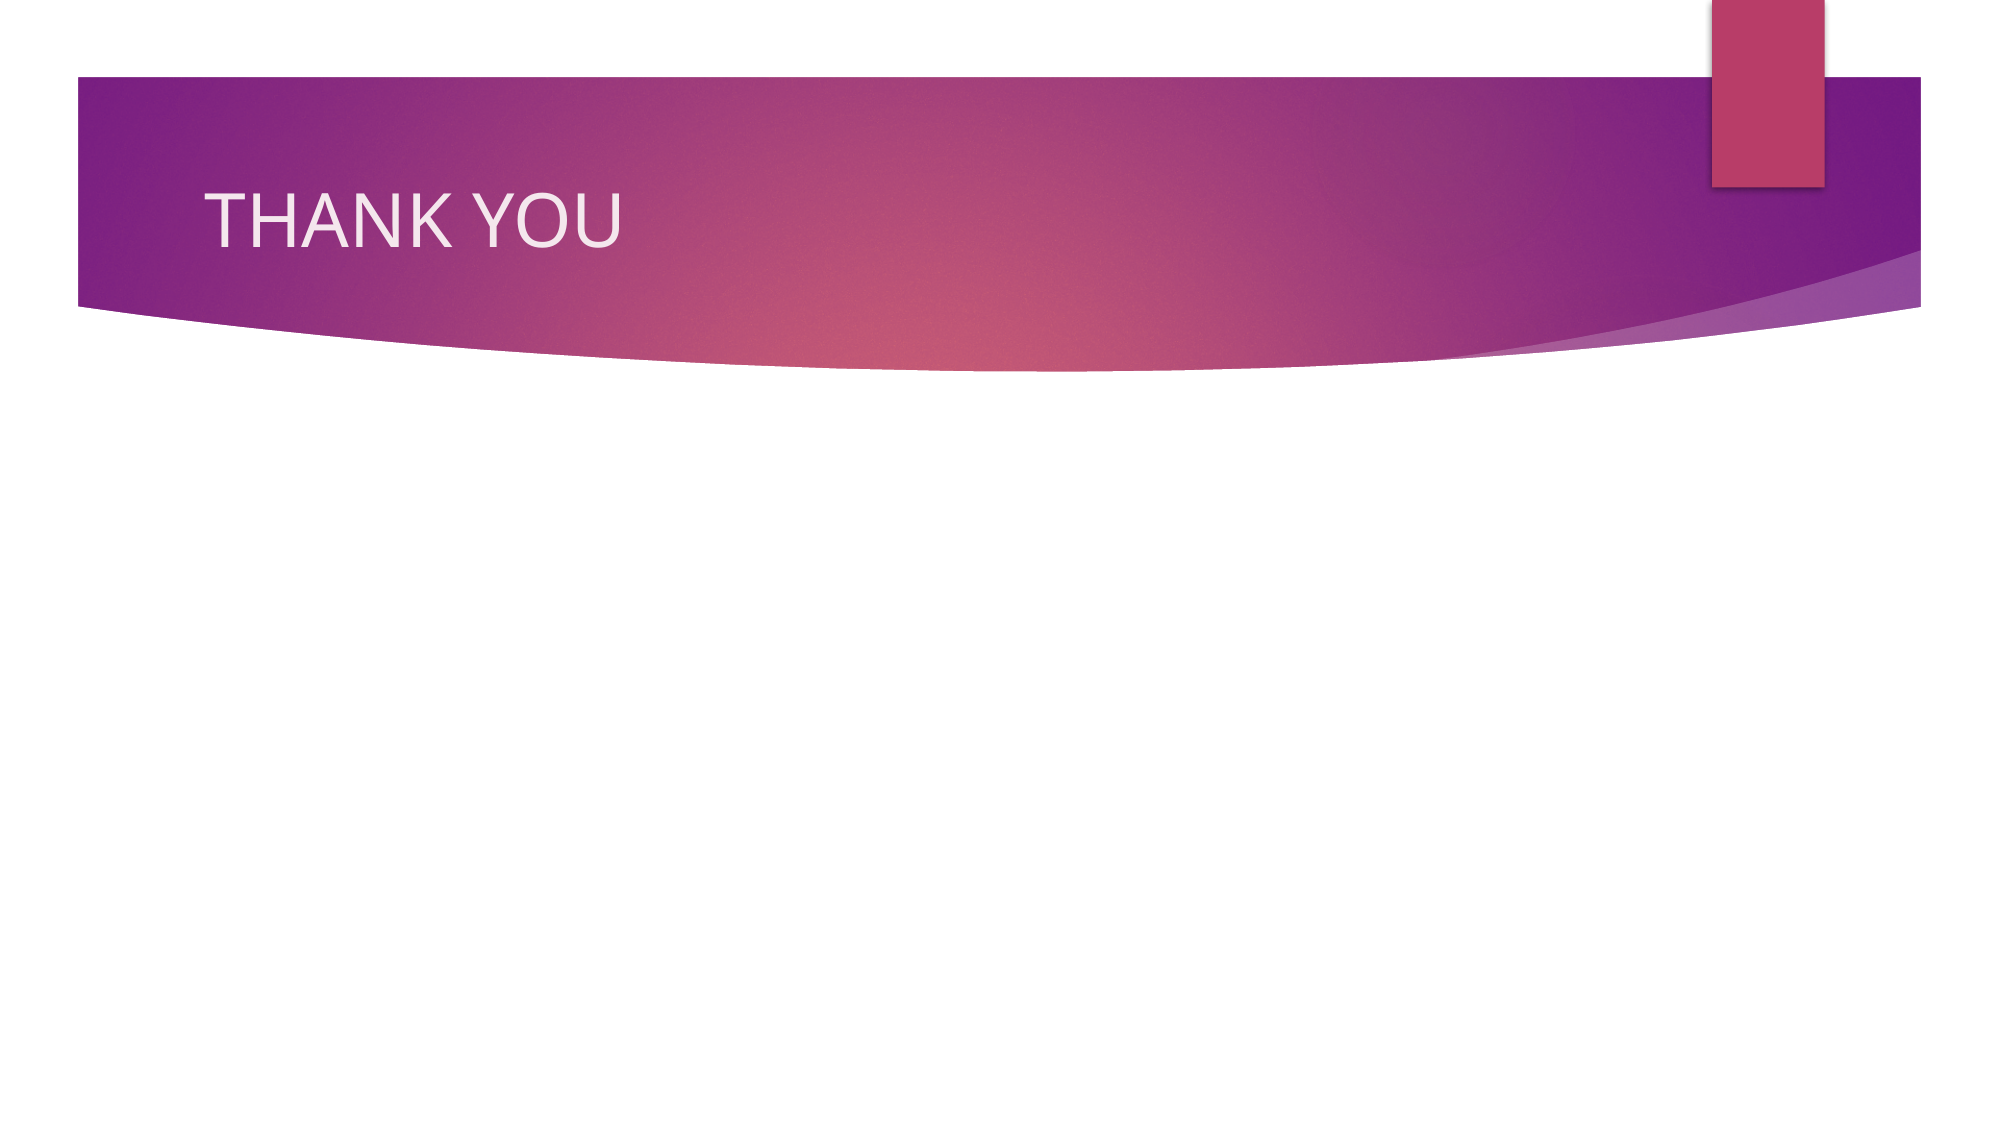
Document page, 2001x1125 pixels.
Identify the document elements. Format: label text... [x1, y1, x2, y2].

title THANK YOU [189, 159, 1627, 276]
